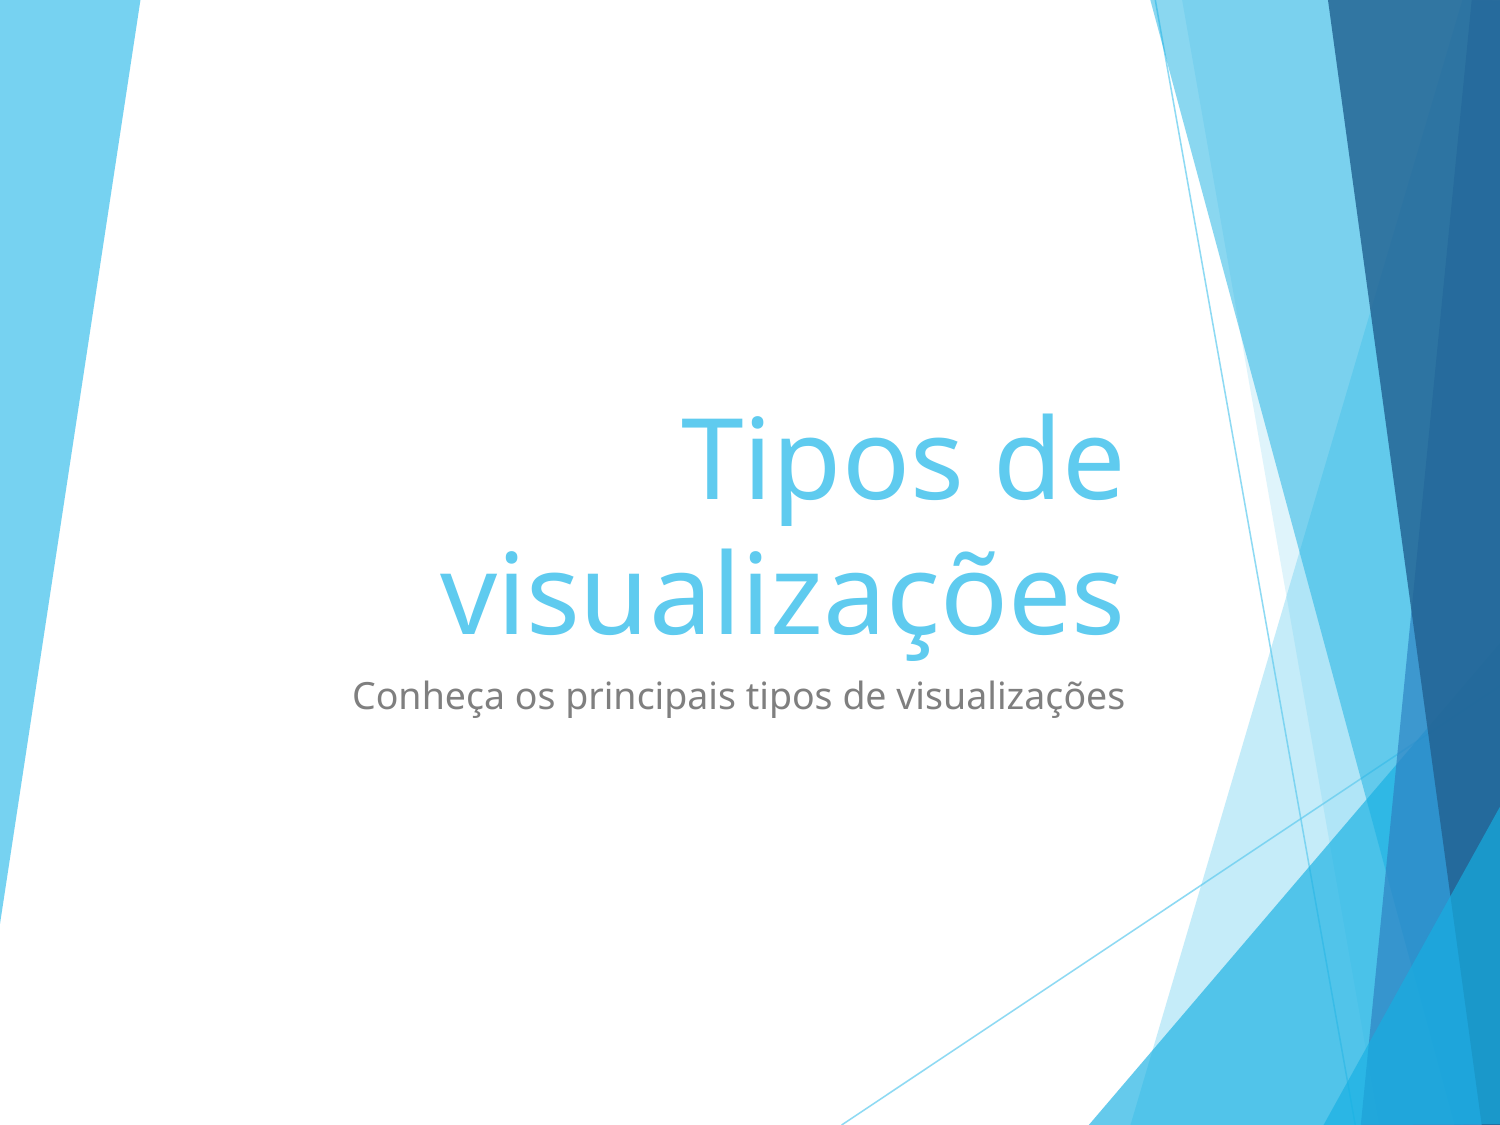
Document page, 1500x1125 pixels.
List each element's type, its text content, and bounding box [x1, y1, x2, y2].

subtitle Conheça os principais tipos de visualizações [185, 664, 1142, 845]
title Tipos de visualizações [185, 394, 1142, 664]
